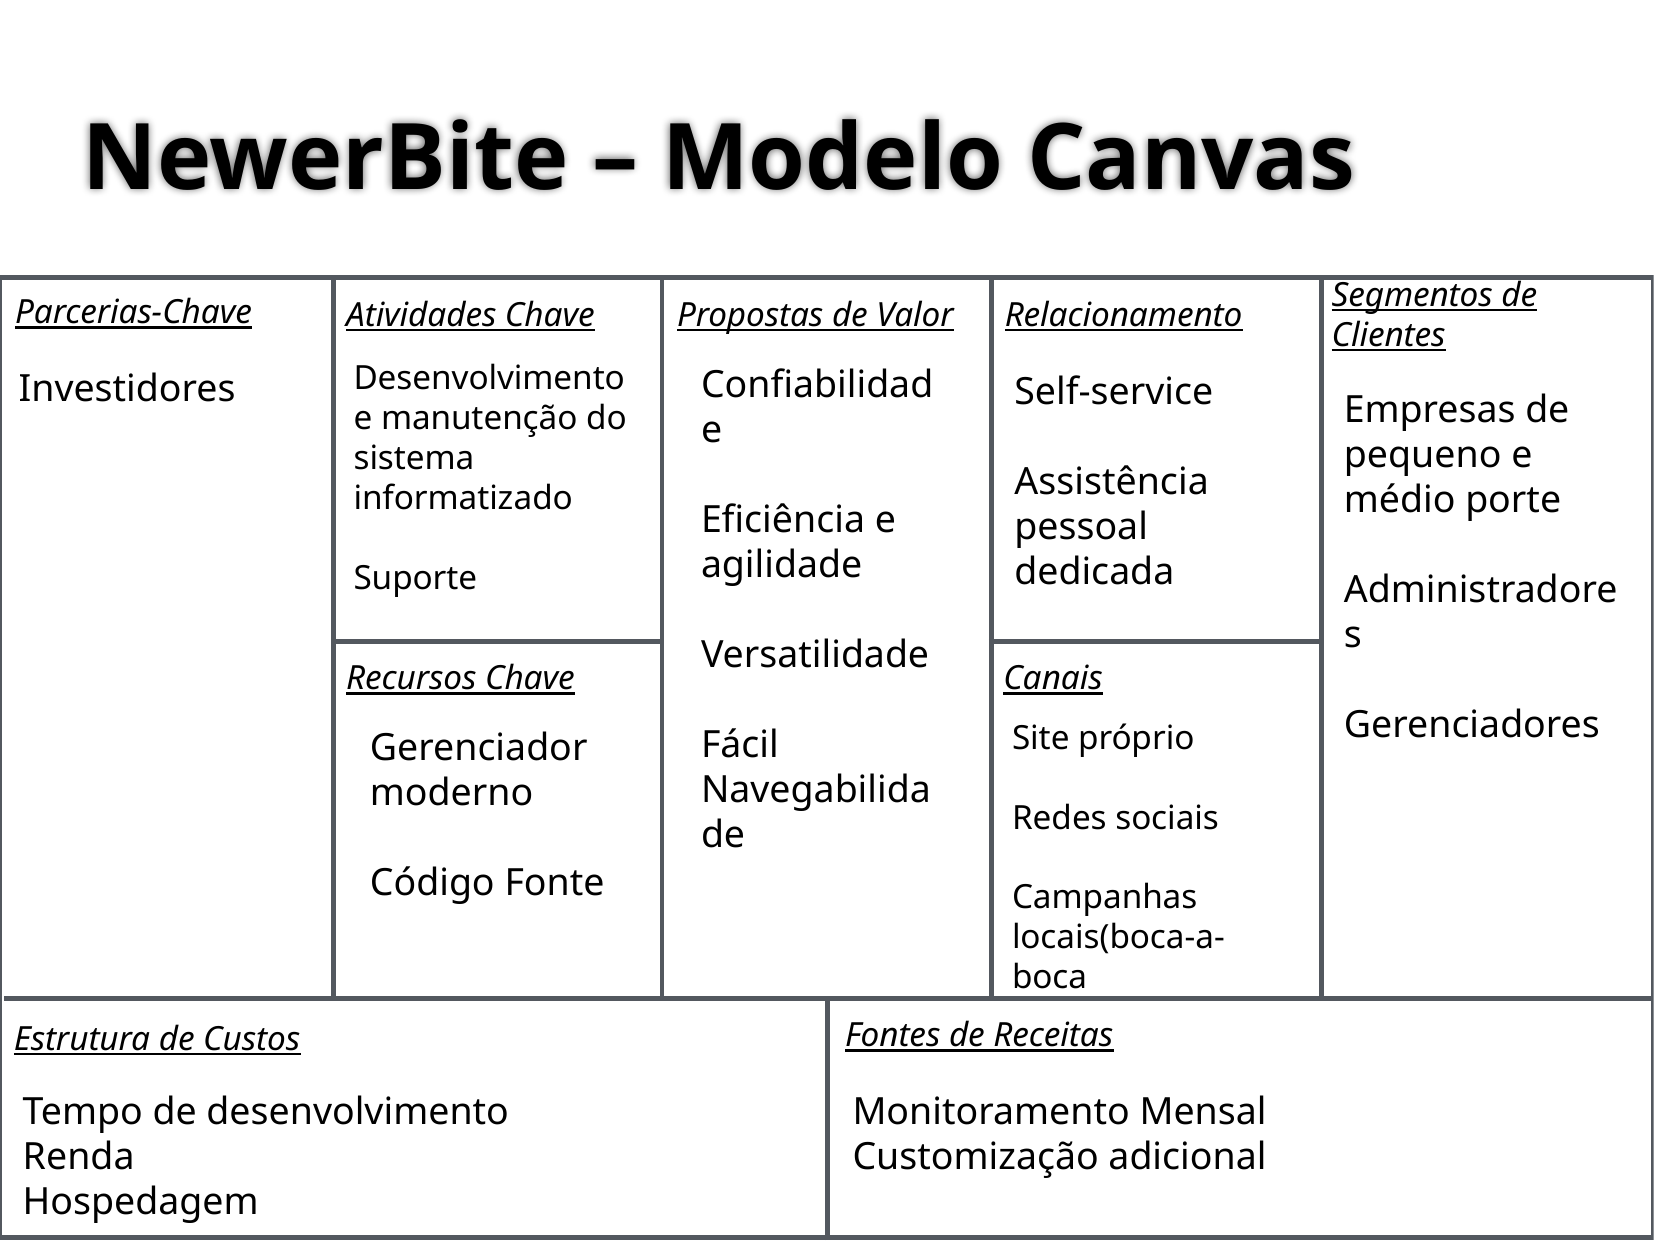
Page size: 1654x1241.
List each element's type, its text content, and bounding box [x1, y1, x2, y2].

title NewerBite – Modelo Canvas [82, 49, 1571, 257]
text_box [0, 276, 1654, 1241]
